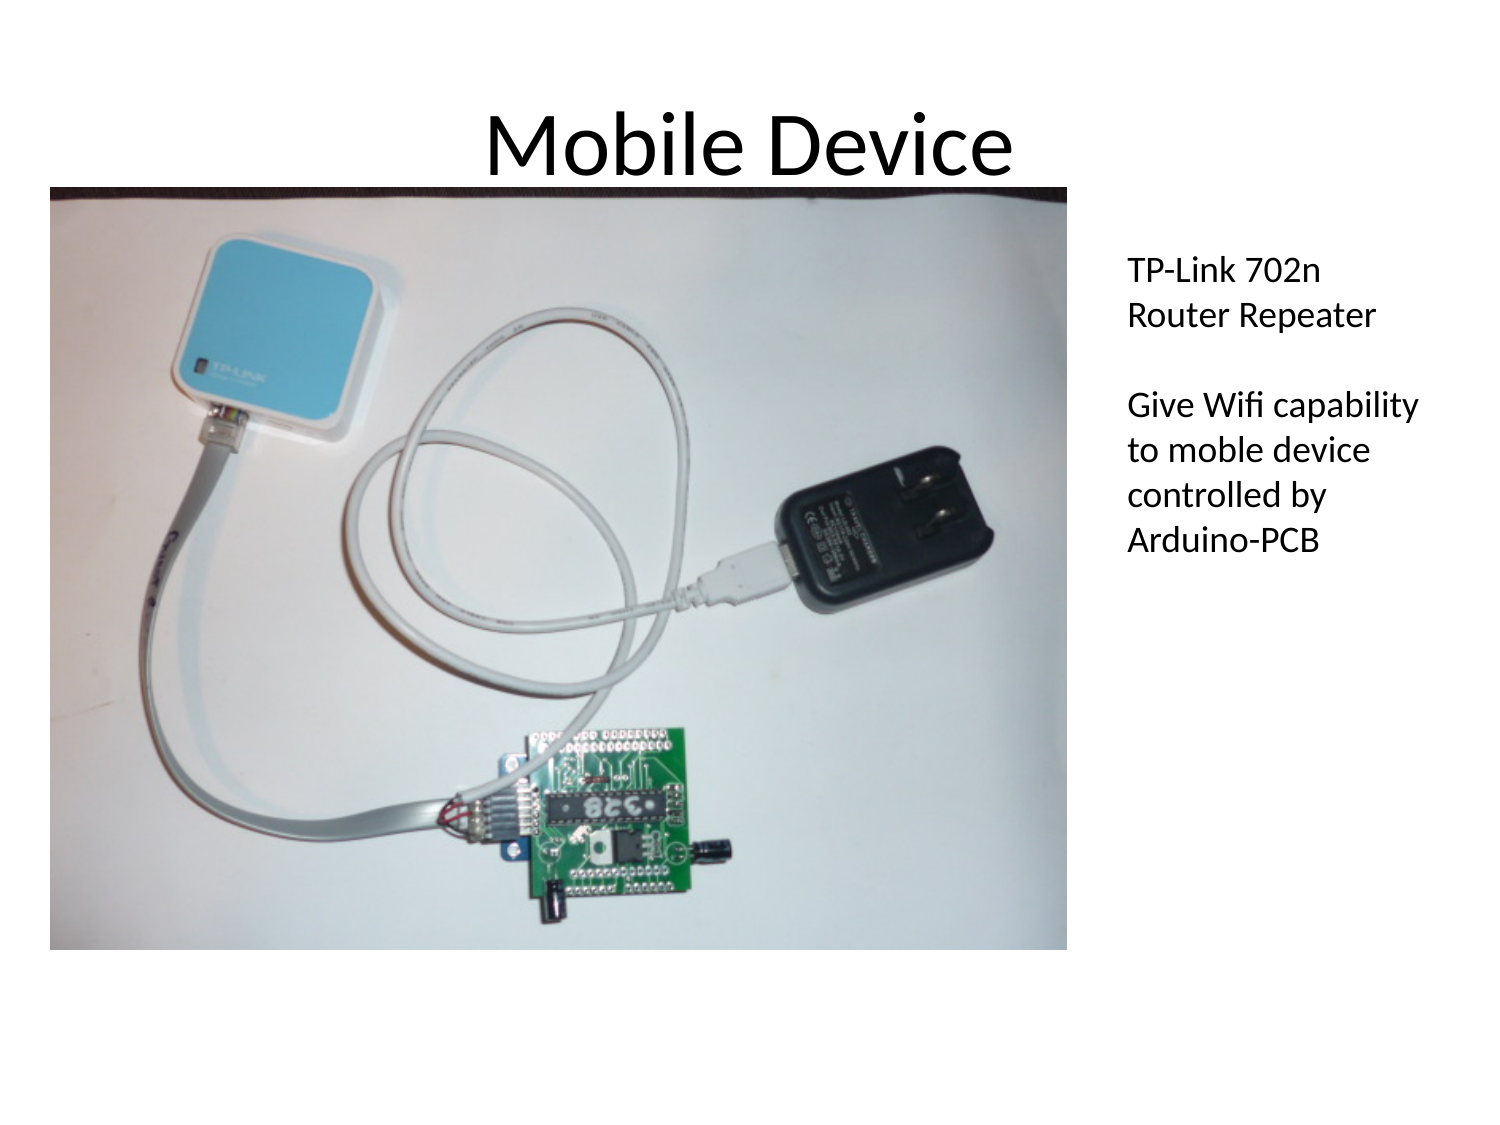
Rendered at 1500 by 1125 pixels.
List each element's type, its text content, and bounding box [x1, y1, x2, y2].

picture [49, 187, 1067, 951]
title Mobile Device [75, 45, 1425, 233]
text_box TP-Link 702n Router Repeater Give Wifi capability to moble device controlled by Arduino-PCB [1112, 237, 1438, 568]
